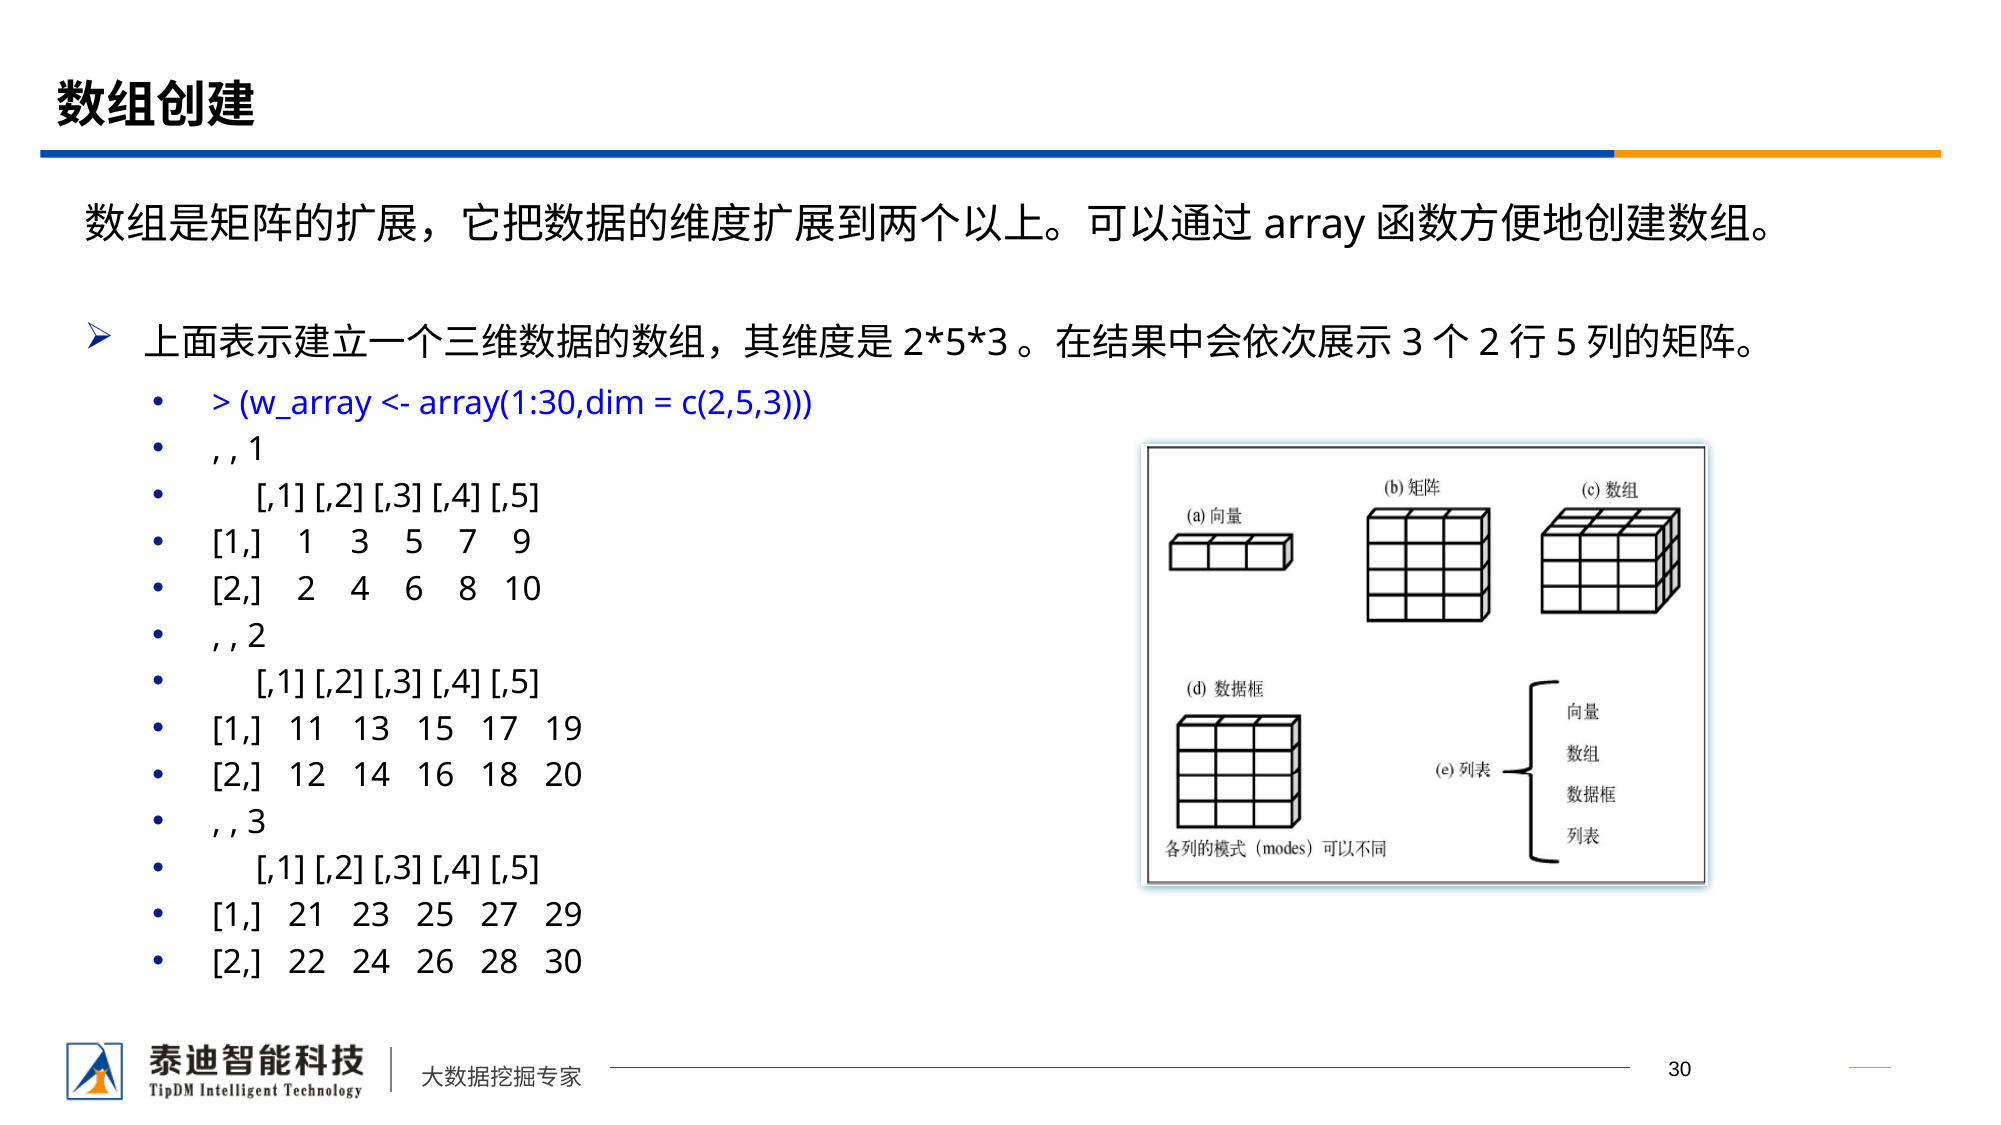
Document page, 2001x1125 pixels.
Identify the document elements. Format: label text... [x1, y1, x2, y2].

picture [1141, 443, 1708, 886]
title 数组创建 [41, 58, 1842, 146]
list 数组是矩阵的扩展，它把数据的维度扩展到两个以上。可以通过array函数方便地创建数组。 [69, 186, 1892, 257]
picture [62, 1028, 368, 1107]
list 上面表示建立一个三维数据的数组，其维度是2*5*3。在结果中会依次展示3个2行5列的矩阵。 [69, 287, 1892, 1005]
text_box > (w_array <- array(1:30,dim = c(2,5,3))) , , 1 [,1] [,2] [,3] [,4] [,5] [1,] 1 3 5 7 9 [2,] 2 4 6 8 10 , , 2 [,1] [,2] [,3] [,4] [,5] [1,] 11 13 15 17 19 [2,] 12 14 16 18 20 , , 3 [,1] [,2] [,3] [,4] [,5] [1,] 21 23 25 27 29 [2,] 22 24 26 28 30 [137, 373, 1020, 1083]
